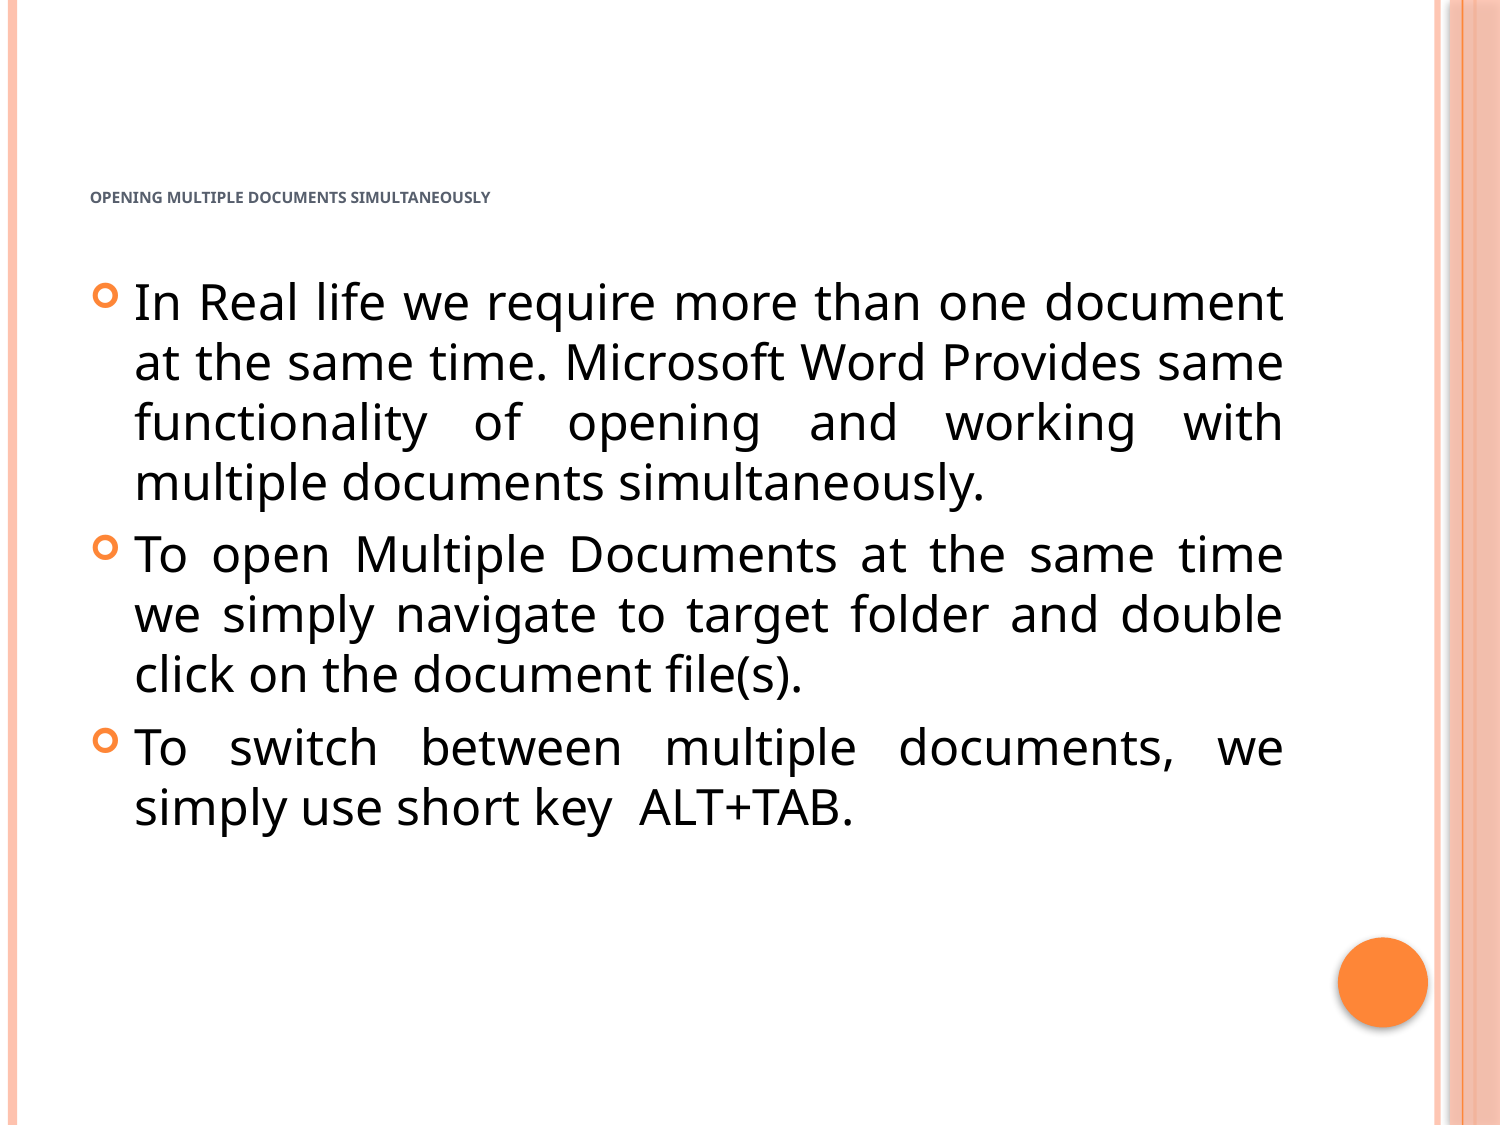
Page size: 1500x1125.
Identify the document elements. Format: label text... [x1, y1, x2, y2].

title Opening Multiple Documents Simultaneously [75, 12, 1300, 233]
list In Real life we require more than one document at the same time. Microsoft Word Provides same functionality of opening and working with multiple documents simultaneously. To open Multiple Documents at the same time we simply navigate to target folder and double click on the document file(s). To switch between multiple documents, we simply use short key ALT+TAB. [75, 262, 1300, 1062]
